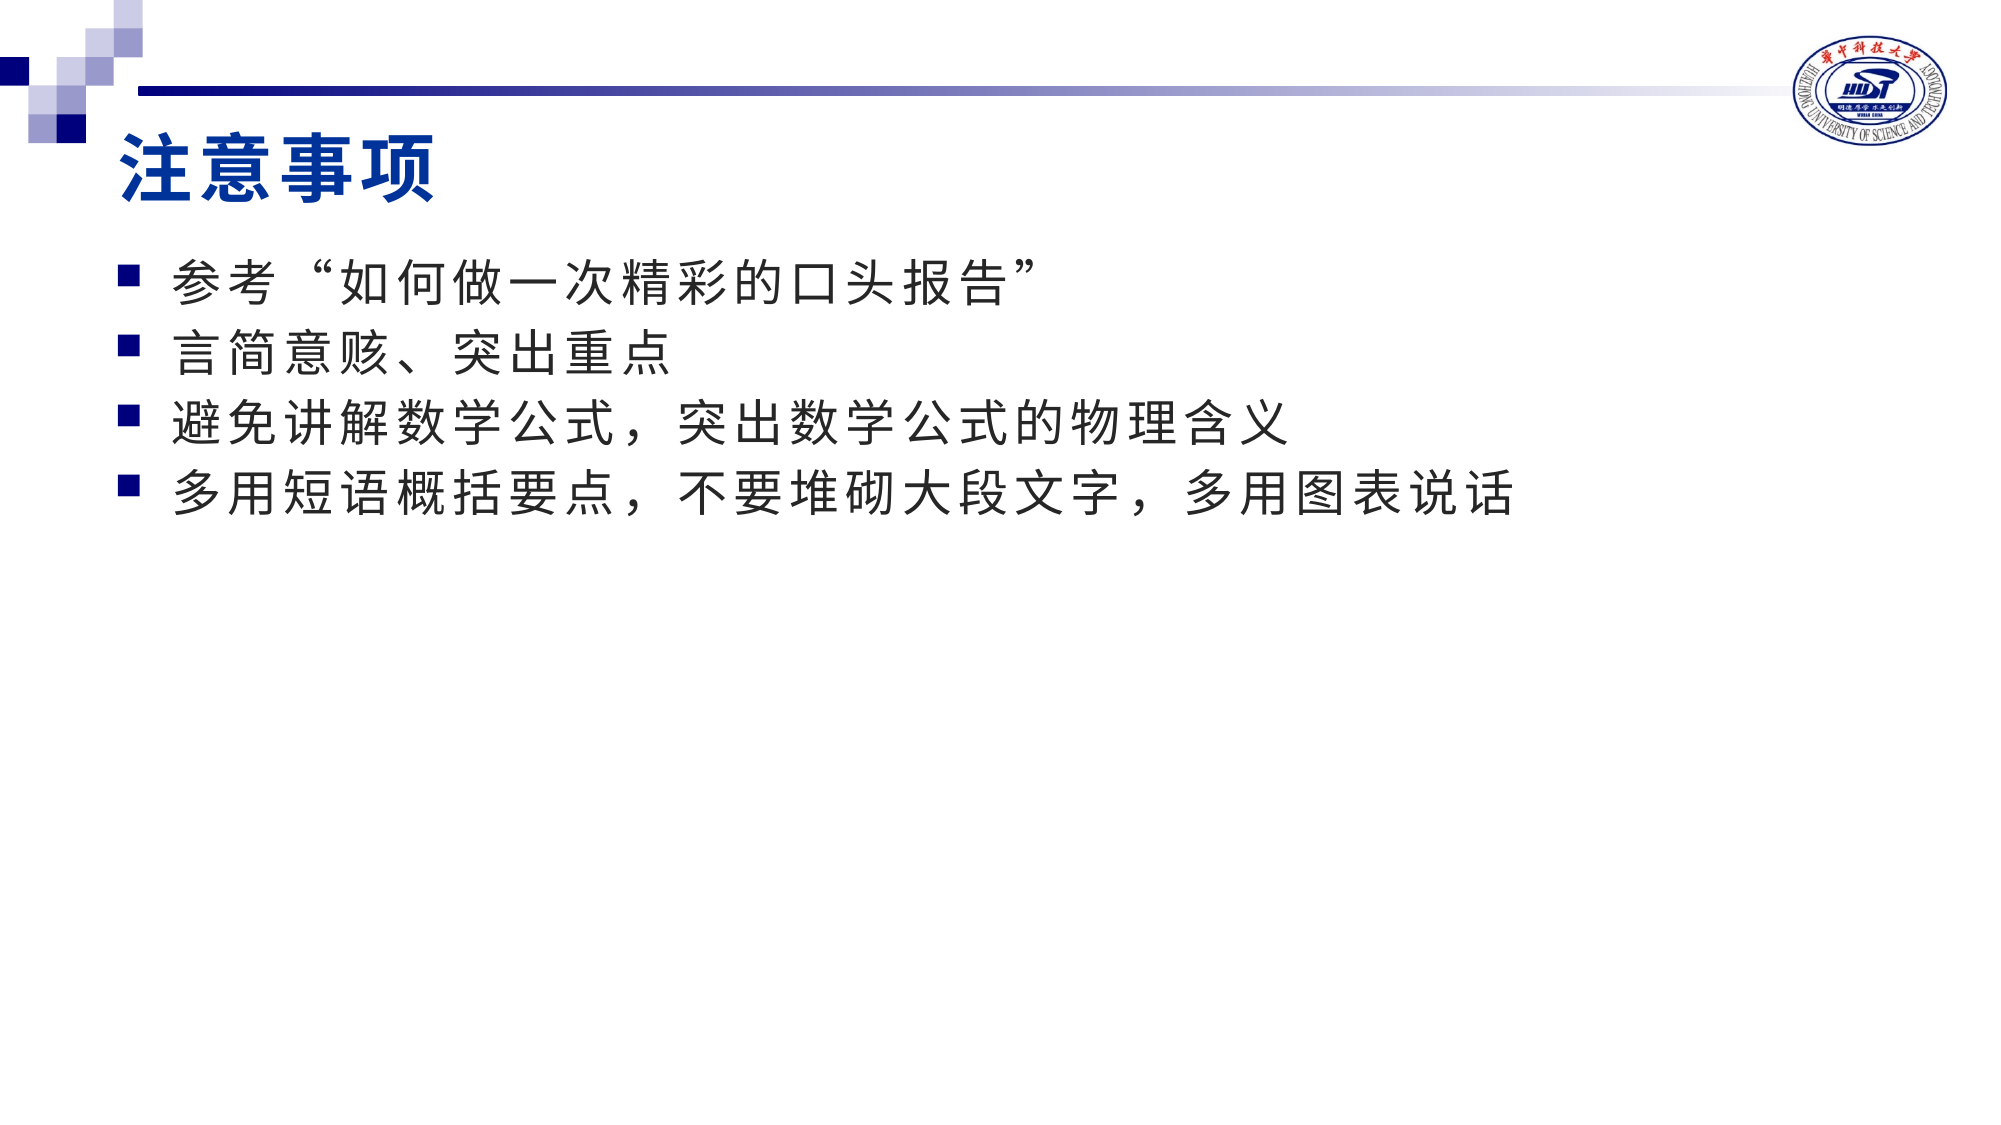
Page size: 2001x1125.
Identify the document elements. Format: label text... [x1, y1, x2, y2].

title 注意事项 [102, 112, 1473, 220]
picture [1791, 33, 1948, 148]
list 参考“如何做一次精彩的口头报告” 言简意赅、突出重点 避免讲解数学公式，突出数学公式的物理含义 多用短语概括要点，不要堆砌大段文字，多用图表说话 [99, 243, 1900, 1083]
